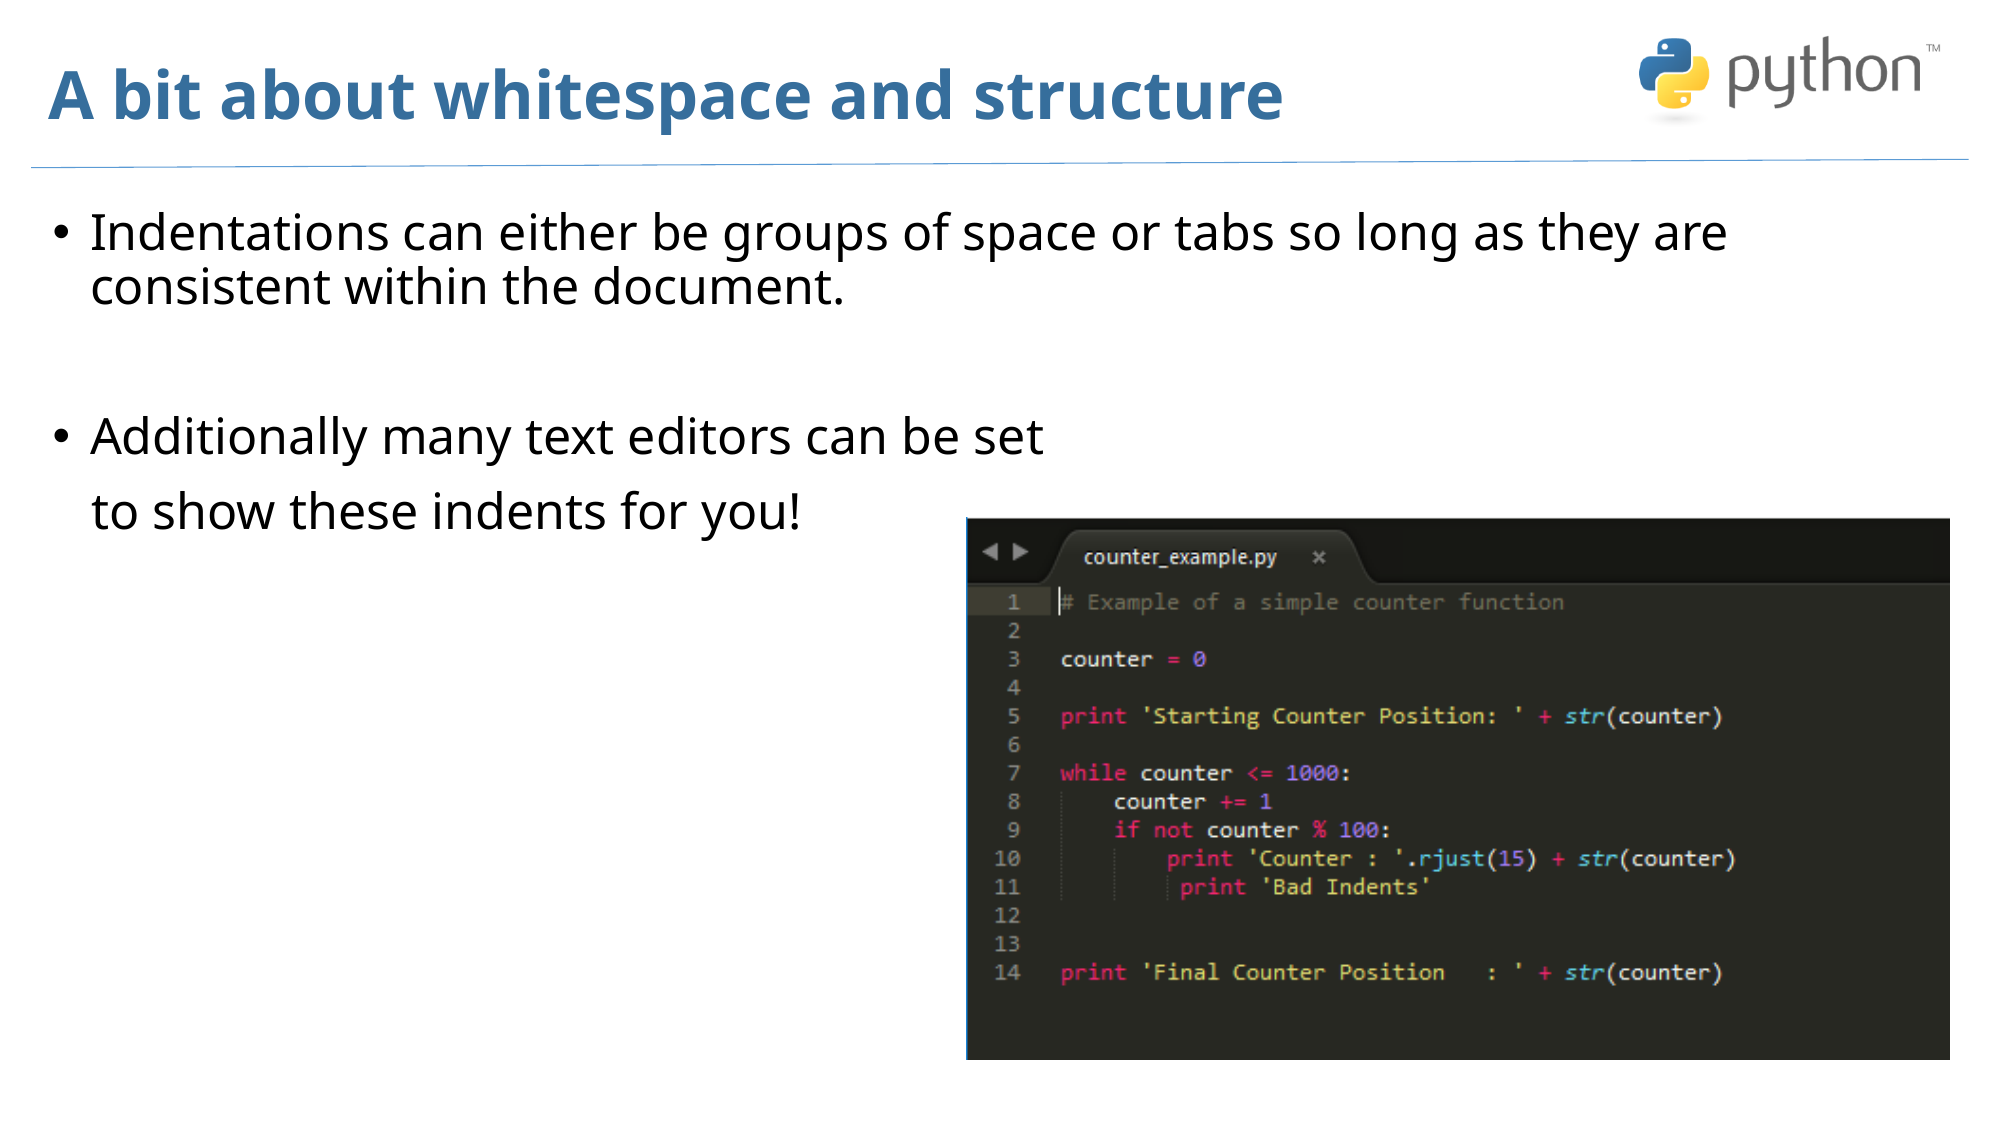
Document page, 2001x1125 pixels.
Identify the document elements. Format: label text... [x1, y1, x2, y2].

list Indentations can either be groups of space or tabs so long as they are consistent within the document. Additionally many text editors can be set to show these indents for you! [37, 199, 1955, 1086]
picture [966, 517, 1950, 1060]
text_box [31, 159, 1969, 168]
title A bit about whitespace and structure [33, 45, 1552, 150]
picture [1589, 17, 1969, 146]
